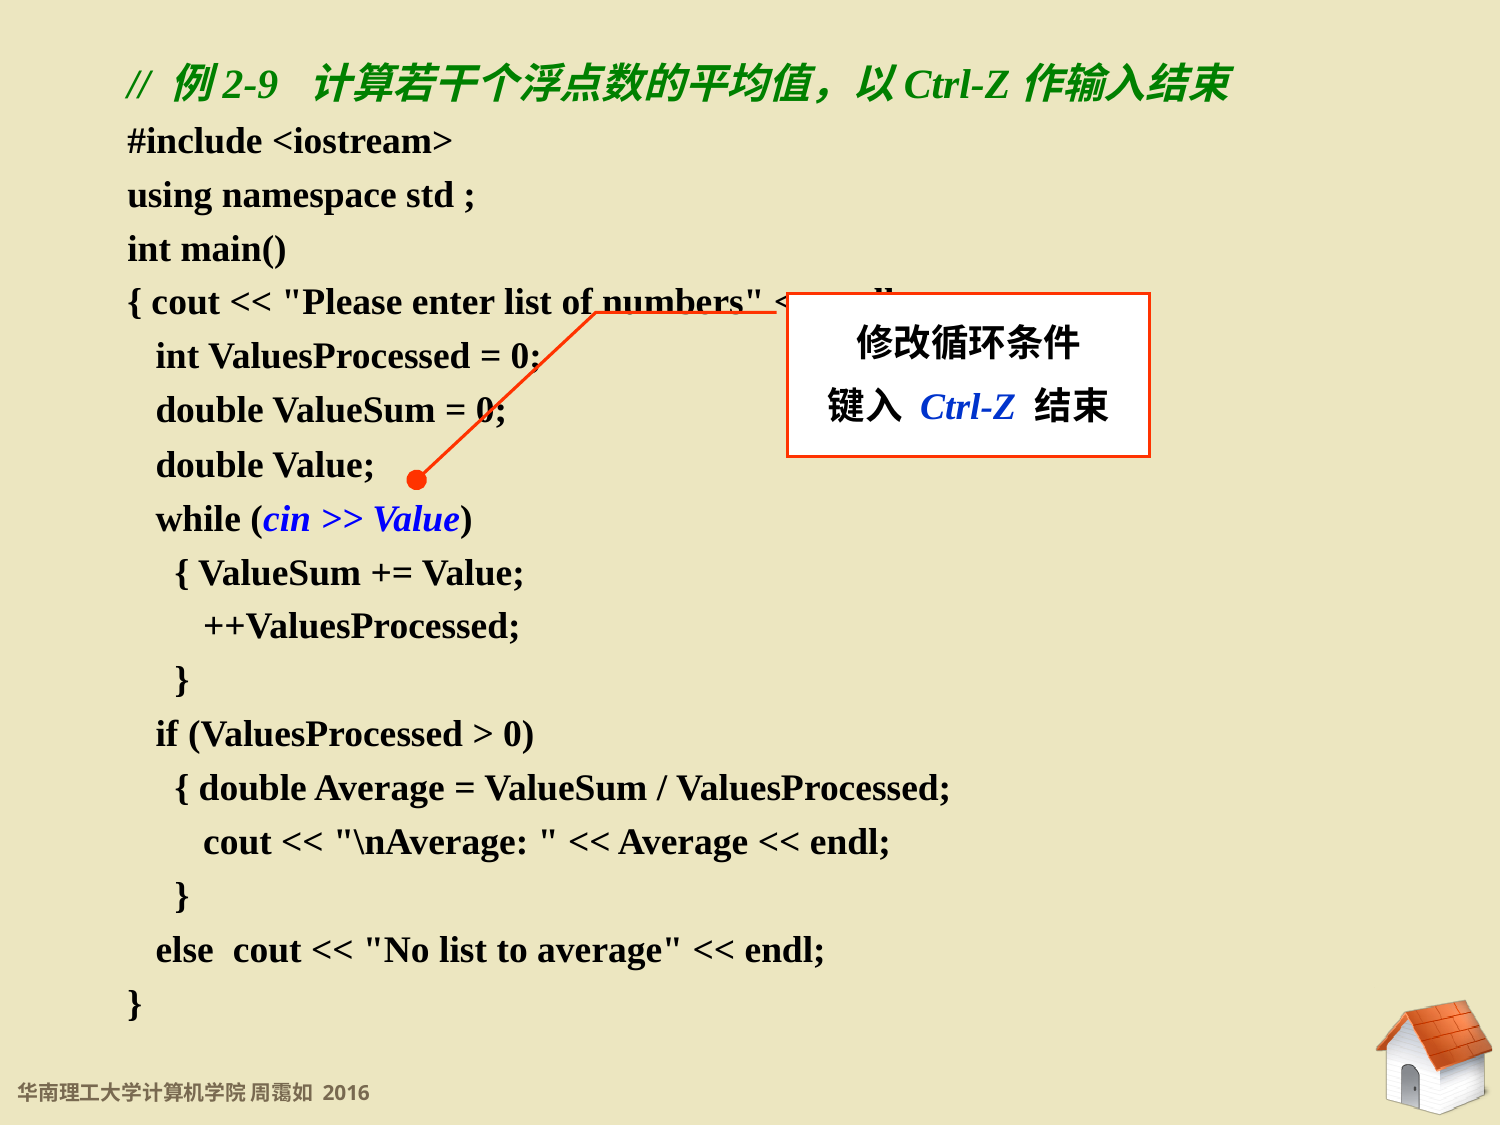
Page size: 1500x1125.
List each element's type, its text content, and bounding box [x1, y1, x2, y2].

picture [1374, 987, 1493, 1125]
title 2.2.1 while语句 [762, 24, 1488, 125]
text_box // 例2-9 计算若干个浮点数的平均值，以Ctrl-Z作输入结束 #include <iostream> using namespace std ; int main() { cout << "Please enter list of numbers" << endl; int ValuesProcessed = 0; double ValueSum = 0; double Value; while (cin >> Value) { ValueSum += Value; ++ValuesProcessed; } if (ValuesProcessed > 0) { double Average = ValueSum / ValuesProcessed; cout << "\nAverage: " << Average << endl; } else cout << "No list to average" << endl; } [112, 38, 1375, 1032]
text_box 修改循环条件 键入 Ctrl-Z 结束 [406, 312, 775, 490]
text_box 修改循环条件 键入 Ctrl-Z 结束 [787, 293, 1150, 457]
